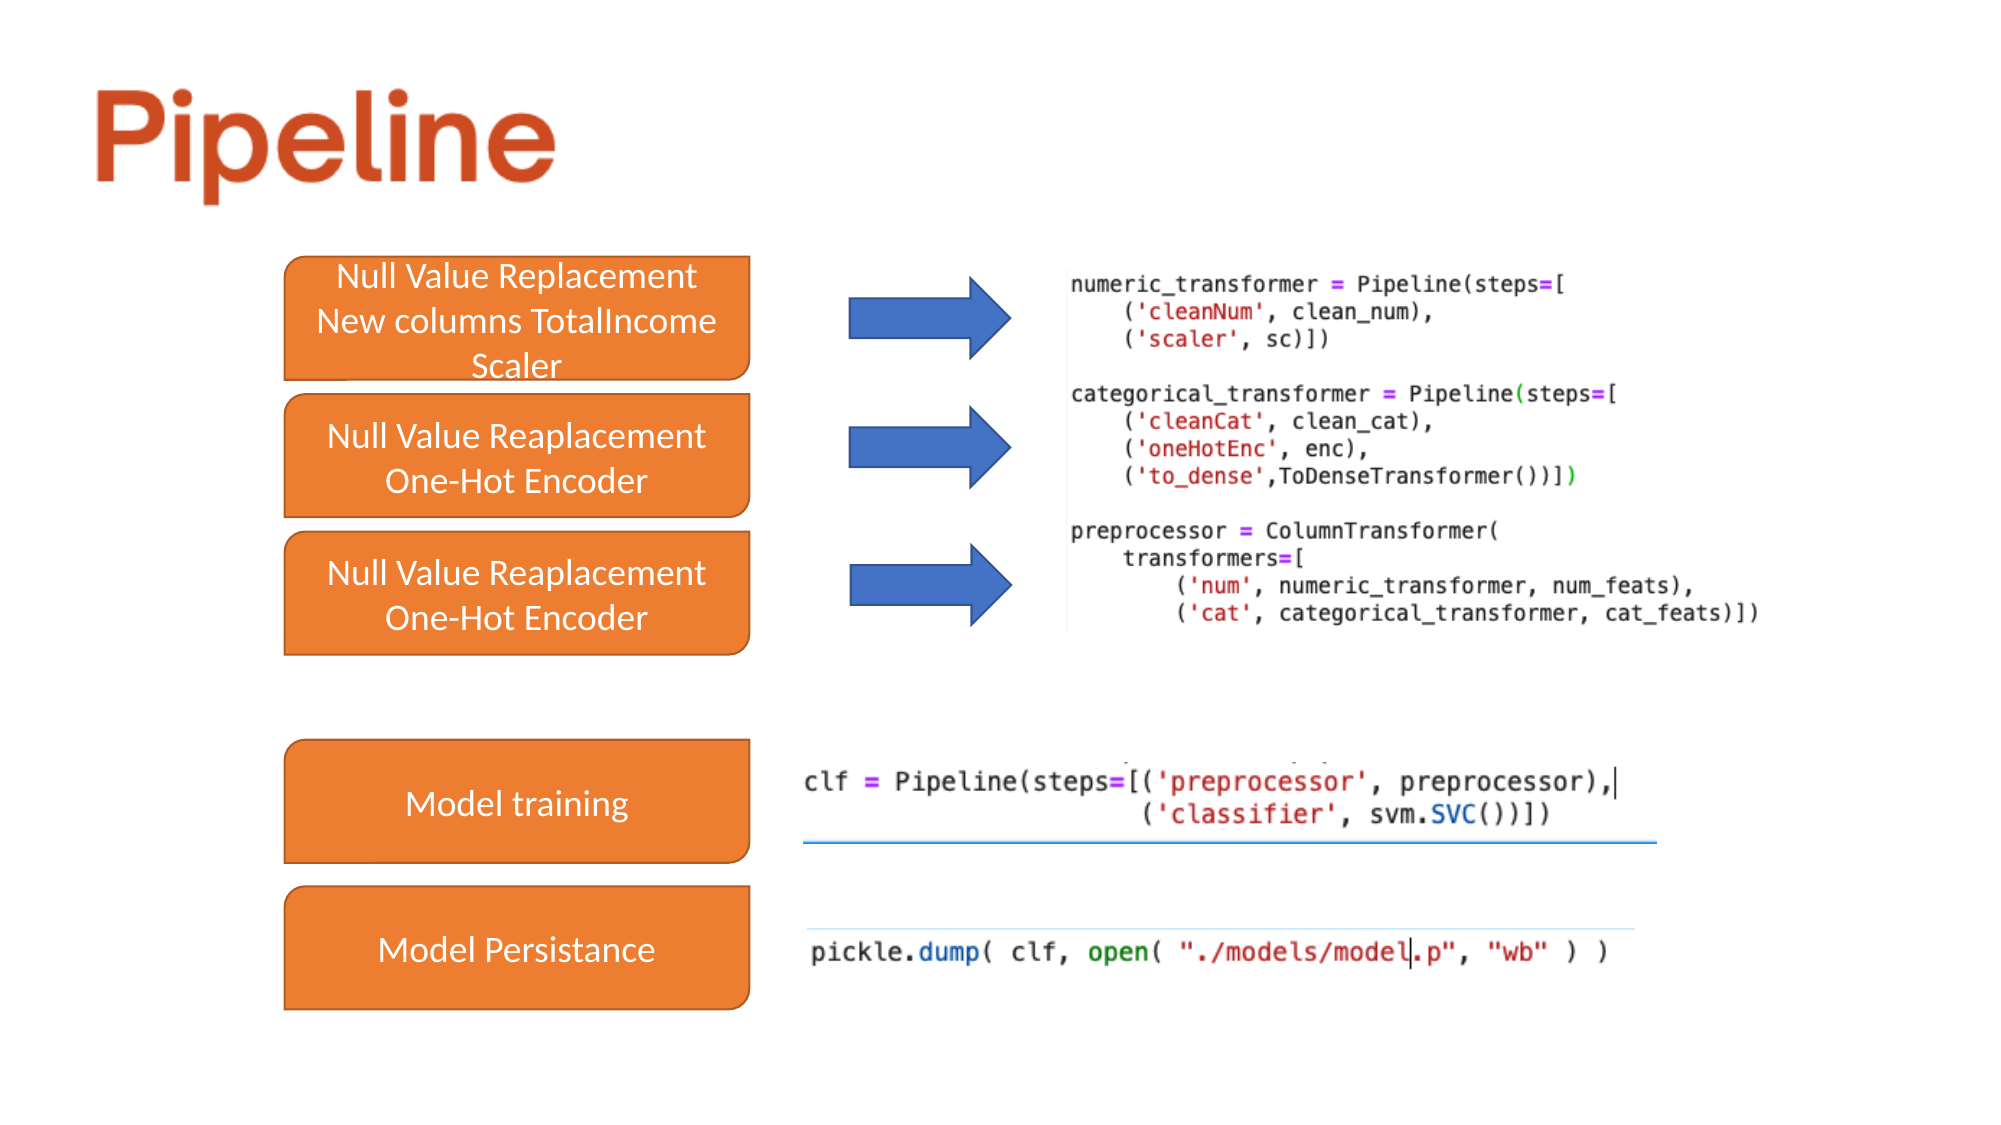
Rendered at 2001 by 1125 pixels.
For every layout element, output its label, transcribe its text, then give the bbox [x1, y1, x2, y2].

text_box Null Value Reaplacement One-Hot Encoder [283, 530, 751, 656]
picture [68, 67, 652, 244]
text_box Null Value Reaplacement One-Hot Encoder [283, 393, 751, 519]
text_box [848, 275, 1012, 361]
text_box Null Value Replacement New columns TotalIncome Scaler [283, 255, 751, 381]
text_box [849, 542, 1013, 628]
text_box [848, 405, 1012, 490]
picture [1066, 269, 1800, 631]
text_box Model Persistance [283, 885, 751, 1011]
picture [803, 762, 1657, 844]
picture [807, 928, 1635, 976]
text_box Model training [283, 738, 751, 864]
